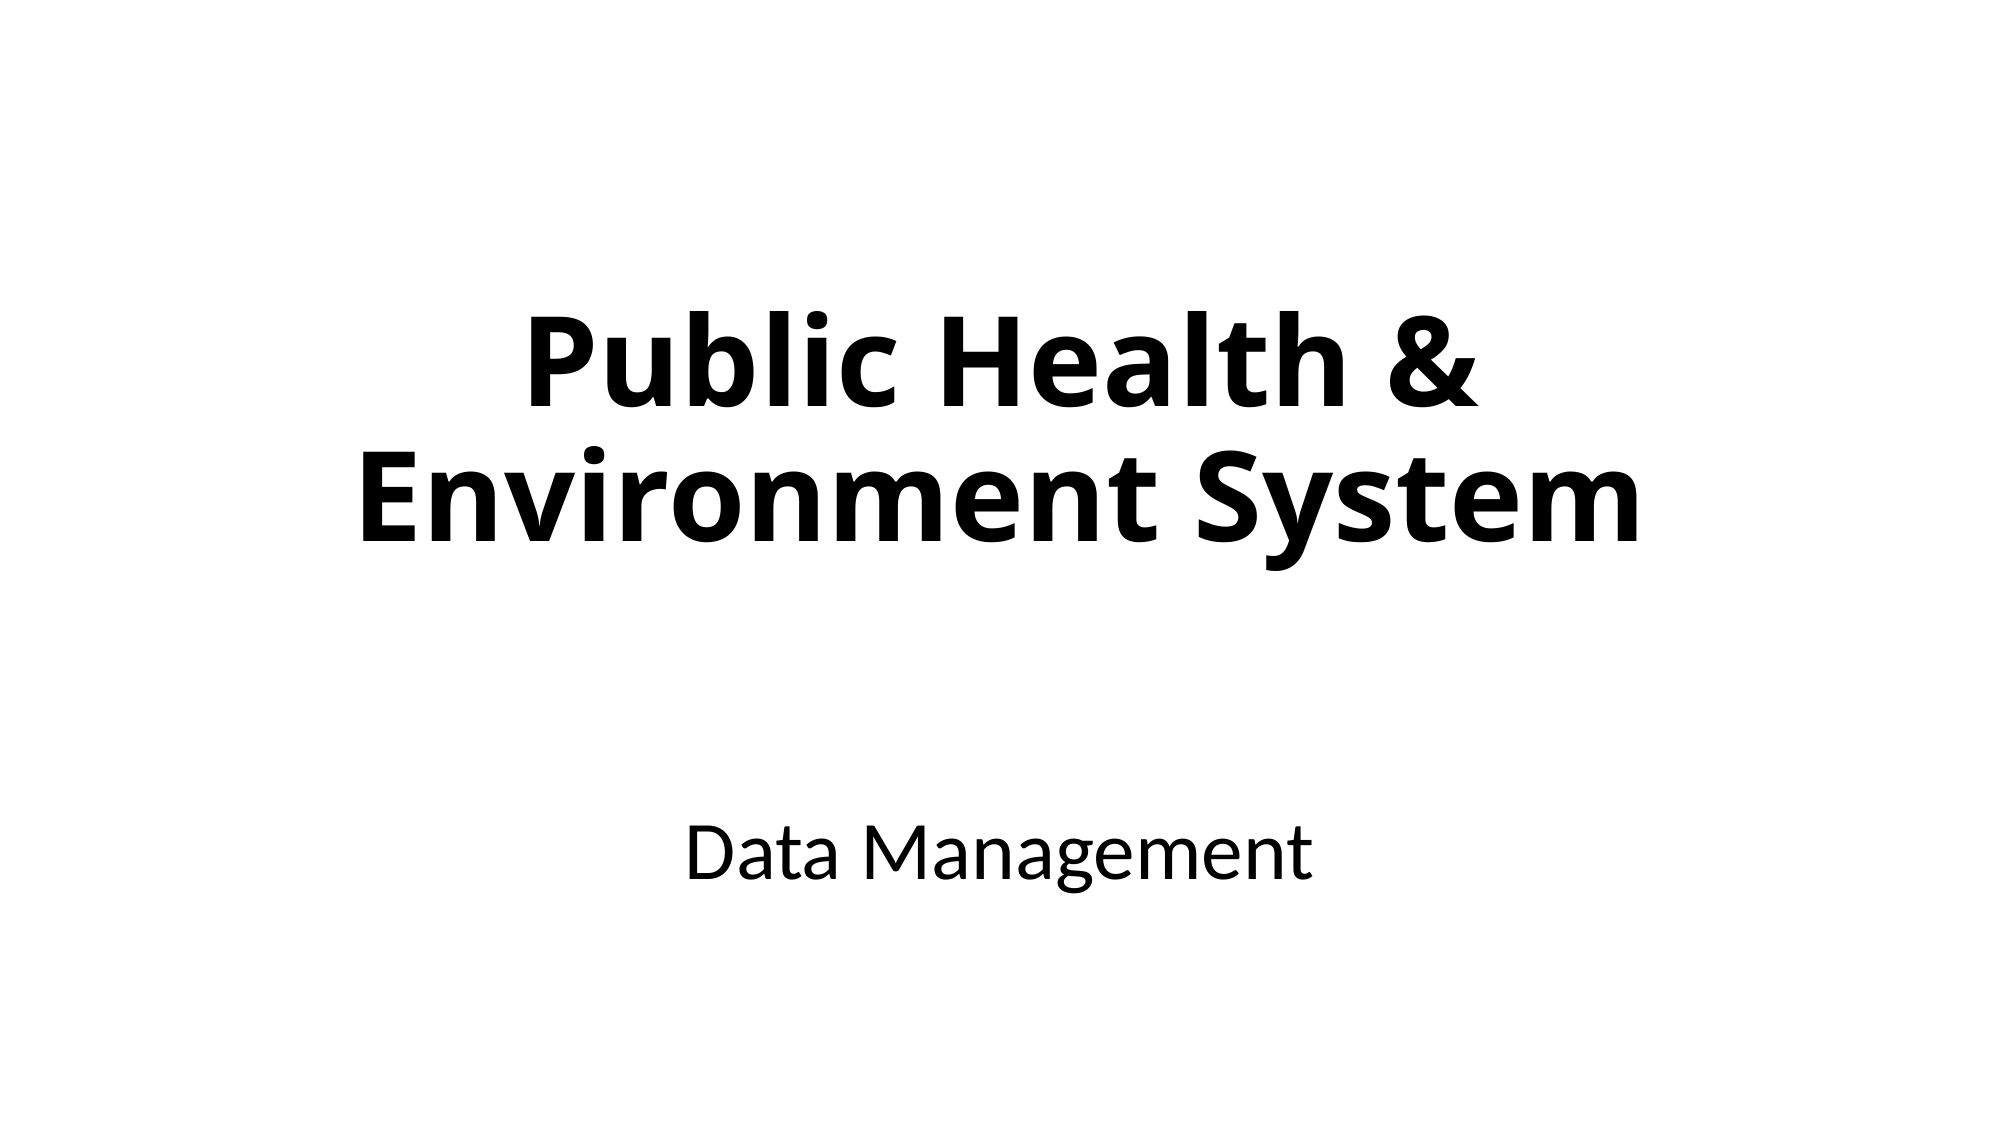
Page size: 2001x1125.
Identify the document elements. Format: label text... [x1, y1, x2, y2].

subtitle Data Management [249, 800, 1750, 1072]
title Public Health & Environment System [249, 184, 1750, 576]
